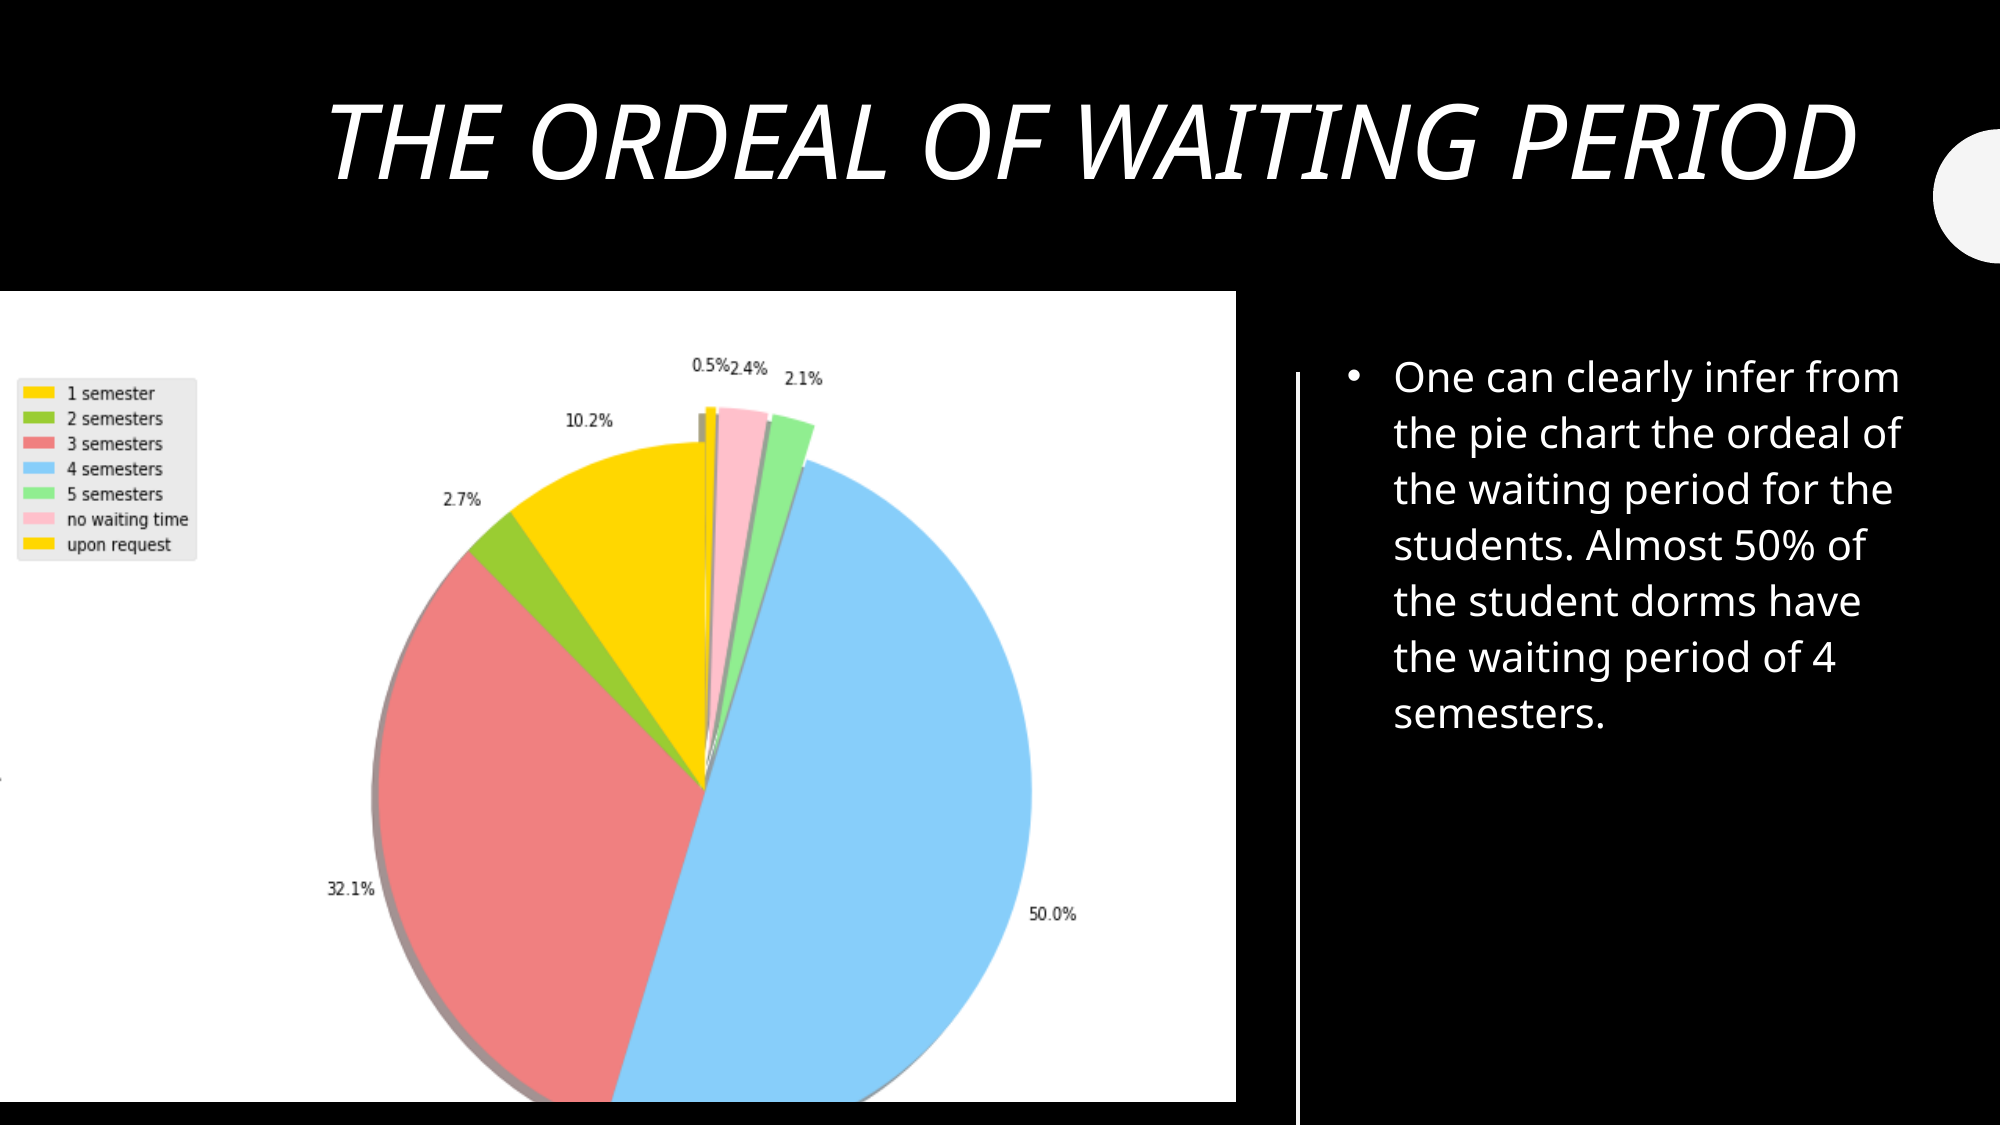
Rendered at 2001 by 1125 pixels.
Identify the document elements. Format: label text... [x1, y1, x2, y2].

text_box [1933, 129, 2000, 264]
text_box [0, 0, 2000, 1125]
list One can clearly infer from the pie chart the ordeal of the waiting period for the students. Almost 50% of the student dorms have the waiting period of 4 semesters. [1331, 336, 1950, 944]
title The ordeal of Waiting period [125, 69, 1875, 222]
picture [0, 291, 1236, 1103]
